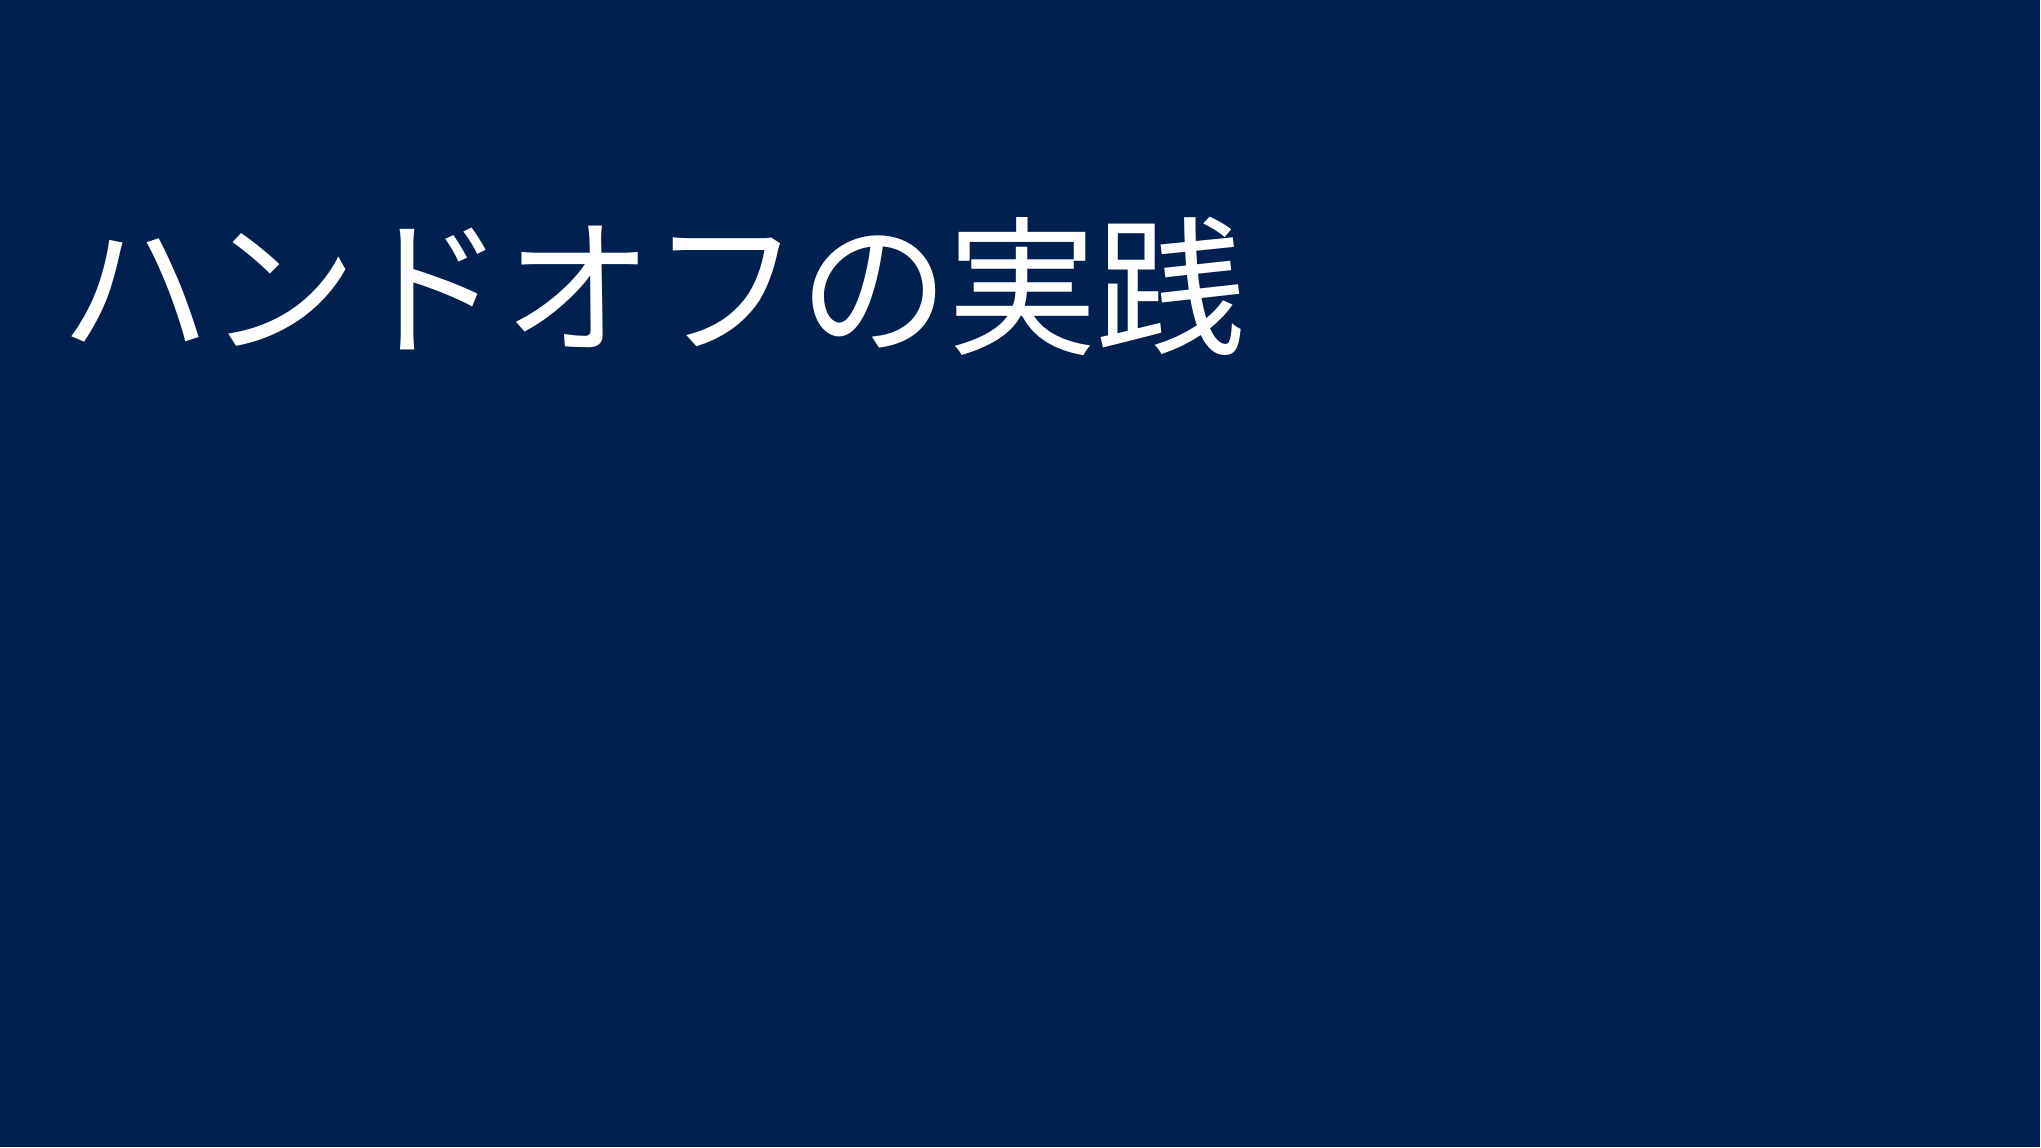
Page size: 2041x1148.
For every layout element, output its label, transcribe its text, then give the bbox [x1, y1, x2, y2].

title ハンドオフの実践 [45, 198, 1695, 393]
